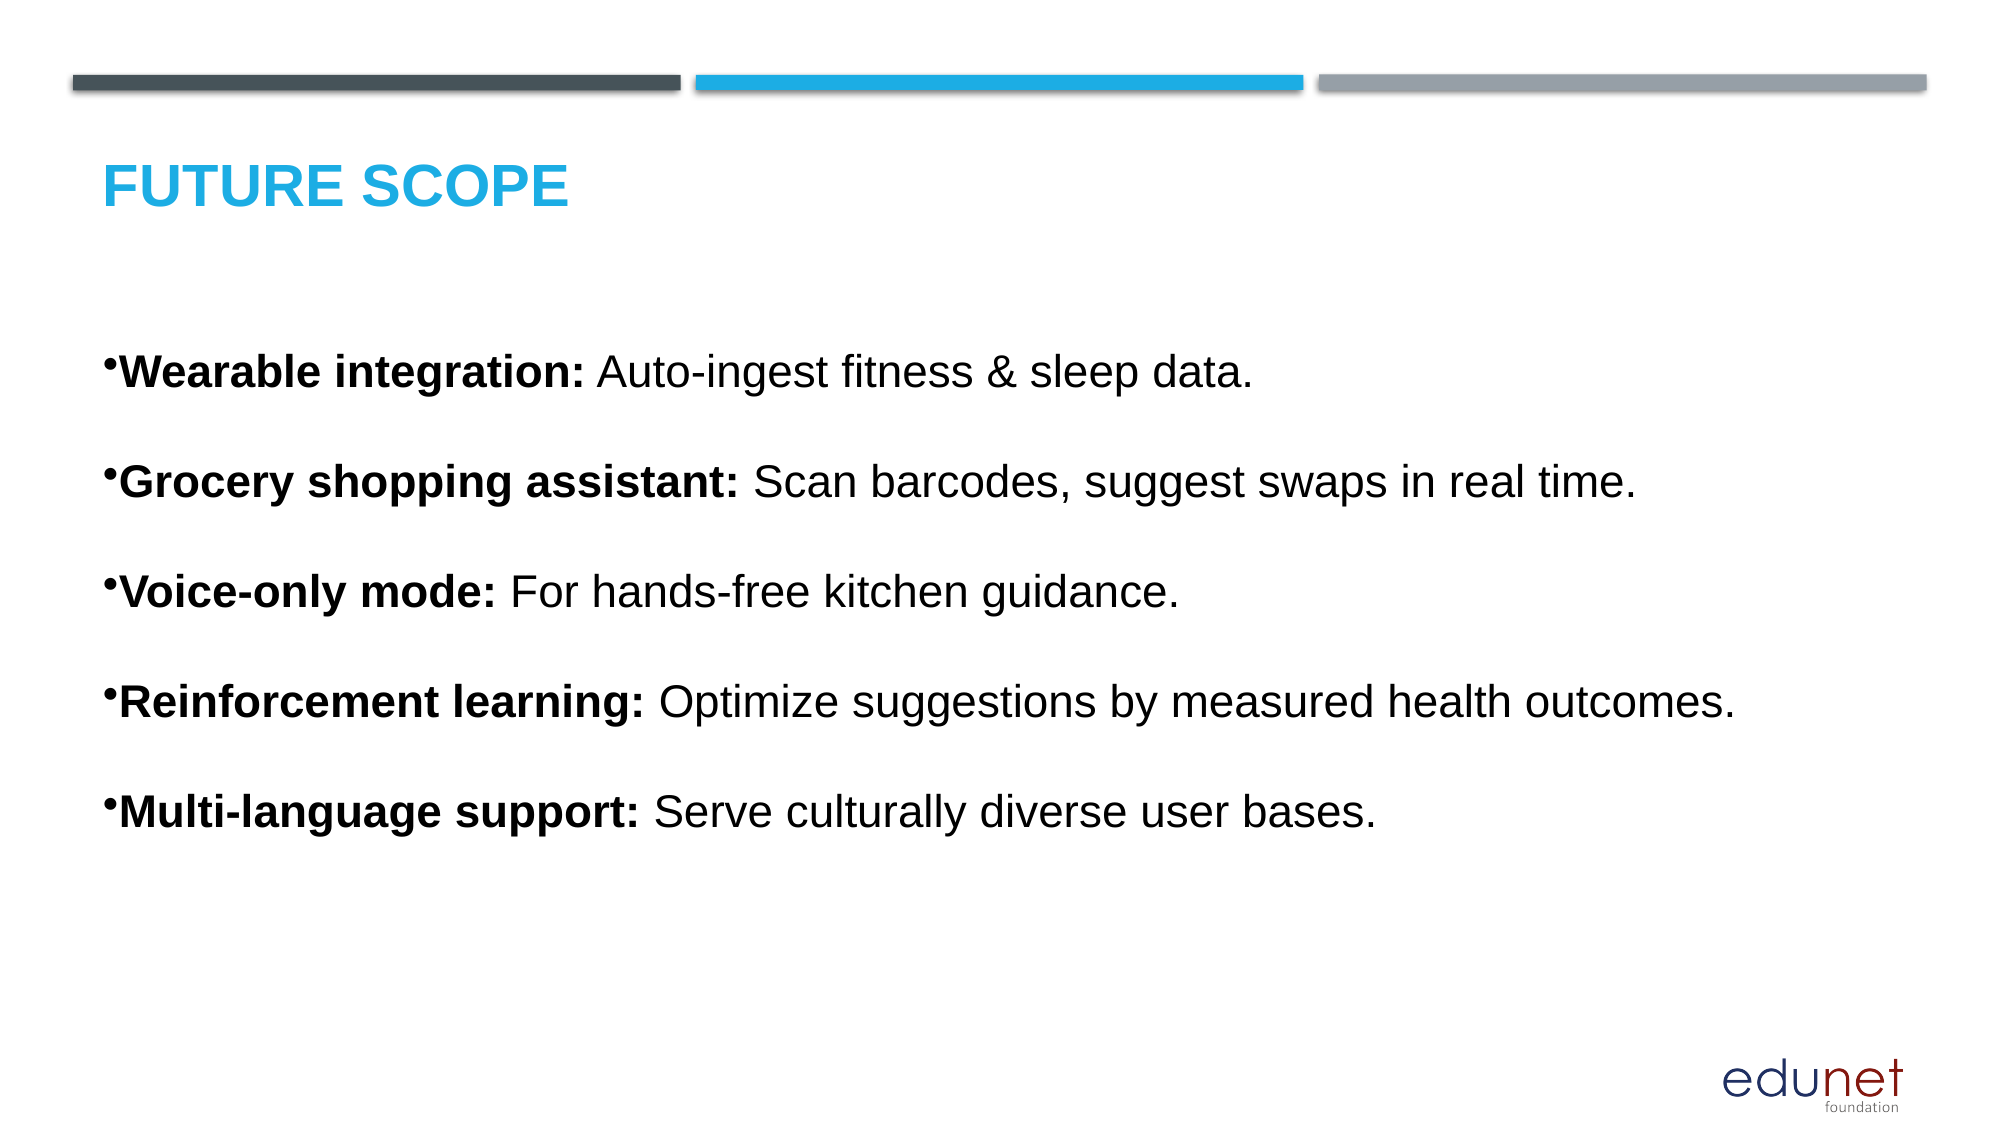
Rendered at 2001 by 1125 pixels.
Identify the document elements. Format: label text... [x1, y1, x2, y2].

text_box Future scope [87, 138, 1898, 226]
picture [1719, 1056, 1905, 1116]
list Wearable integration: Auto-ingest fitness & sleep data. Grocery shopping assistant: Scan barcodes, suggest swaps in real time. Voice-only mode: For hands-free kitchen guidance. Reinforcement learning: Optimize suggestions by measured health outcomes. Multi-language support: Serve culturally diverse user bases. [87, 263, 1967, 916]
